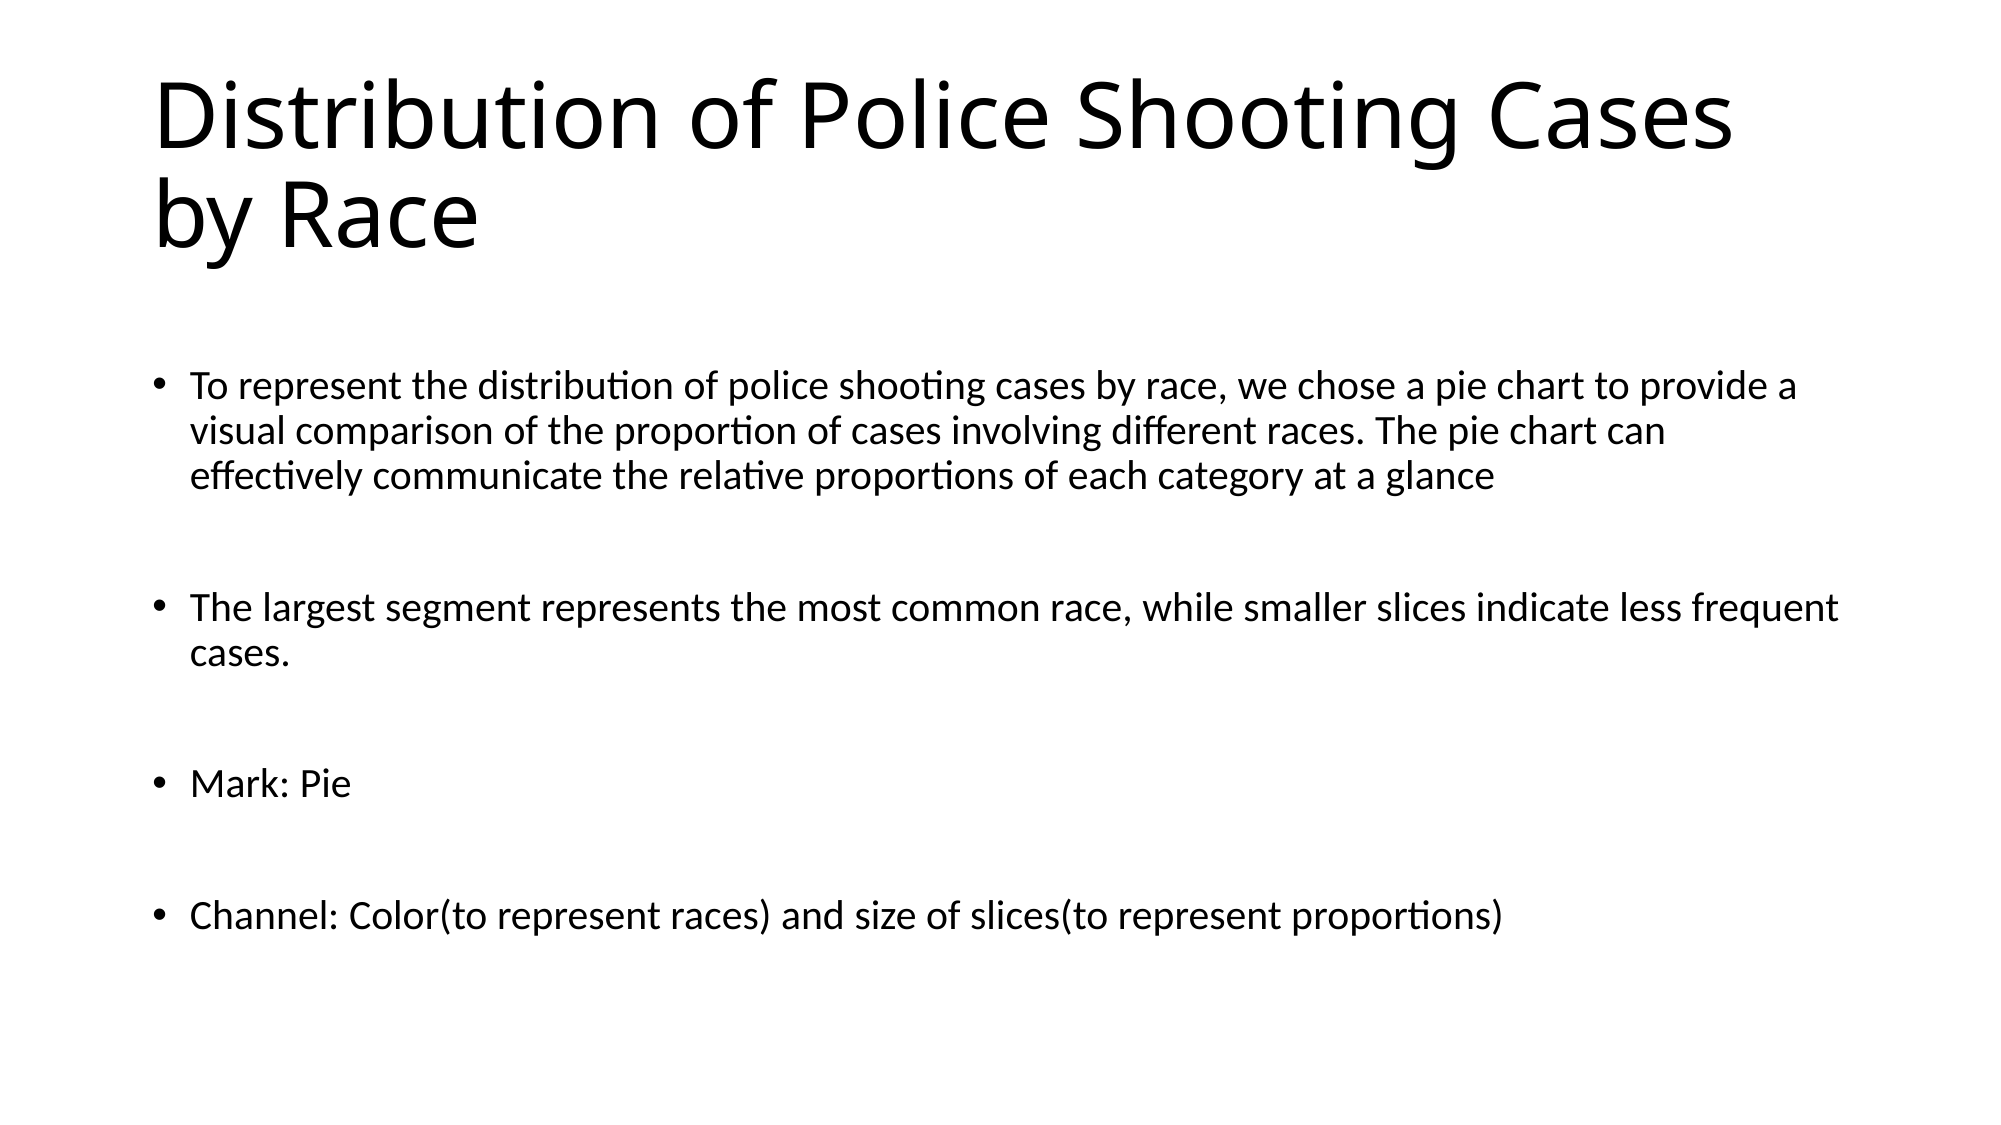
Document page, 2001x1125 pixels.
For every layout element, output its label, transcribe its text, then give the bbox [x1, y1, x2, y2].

title Distribution of Police Shooting Cases by Race [137, 59, 1863, 278]
list To represent the distribution of police shooting cases by race, we chose a pie chart to provide a visual comparison of the proportion of cases involving different races. The pie chart can effectively communicate the relative proportions of each category at a glance The largest segment represents the most common race, while smaller slices indicate less frequent cases. Mark: Pie Channel: Color(to represent races) and size of slices(to represent proportions) [137, 355, 1863, 1014]
